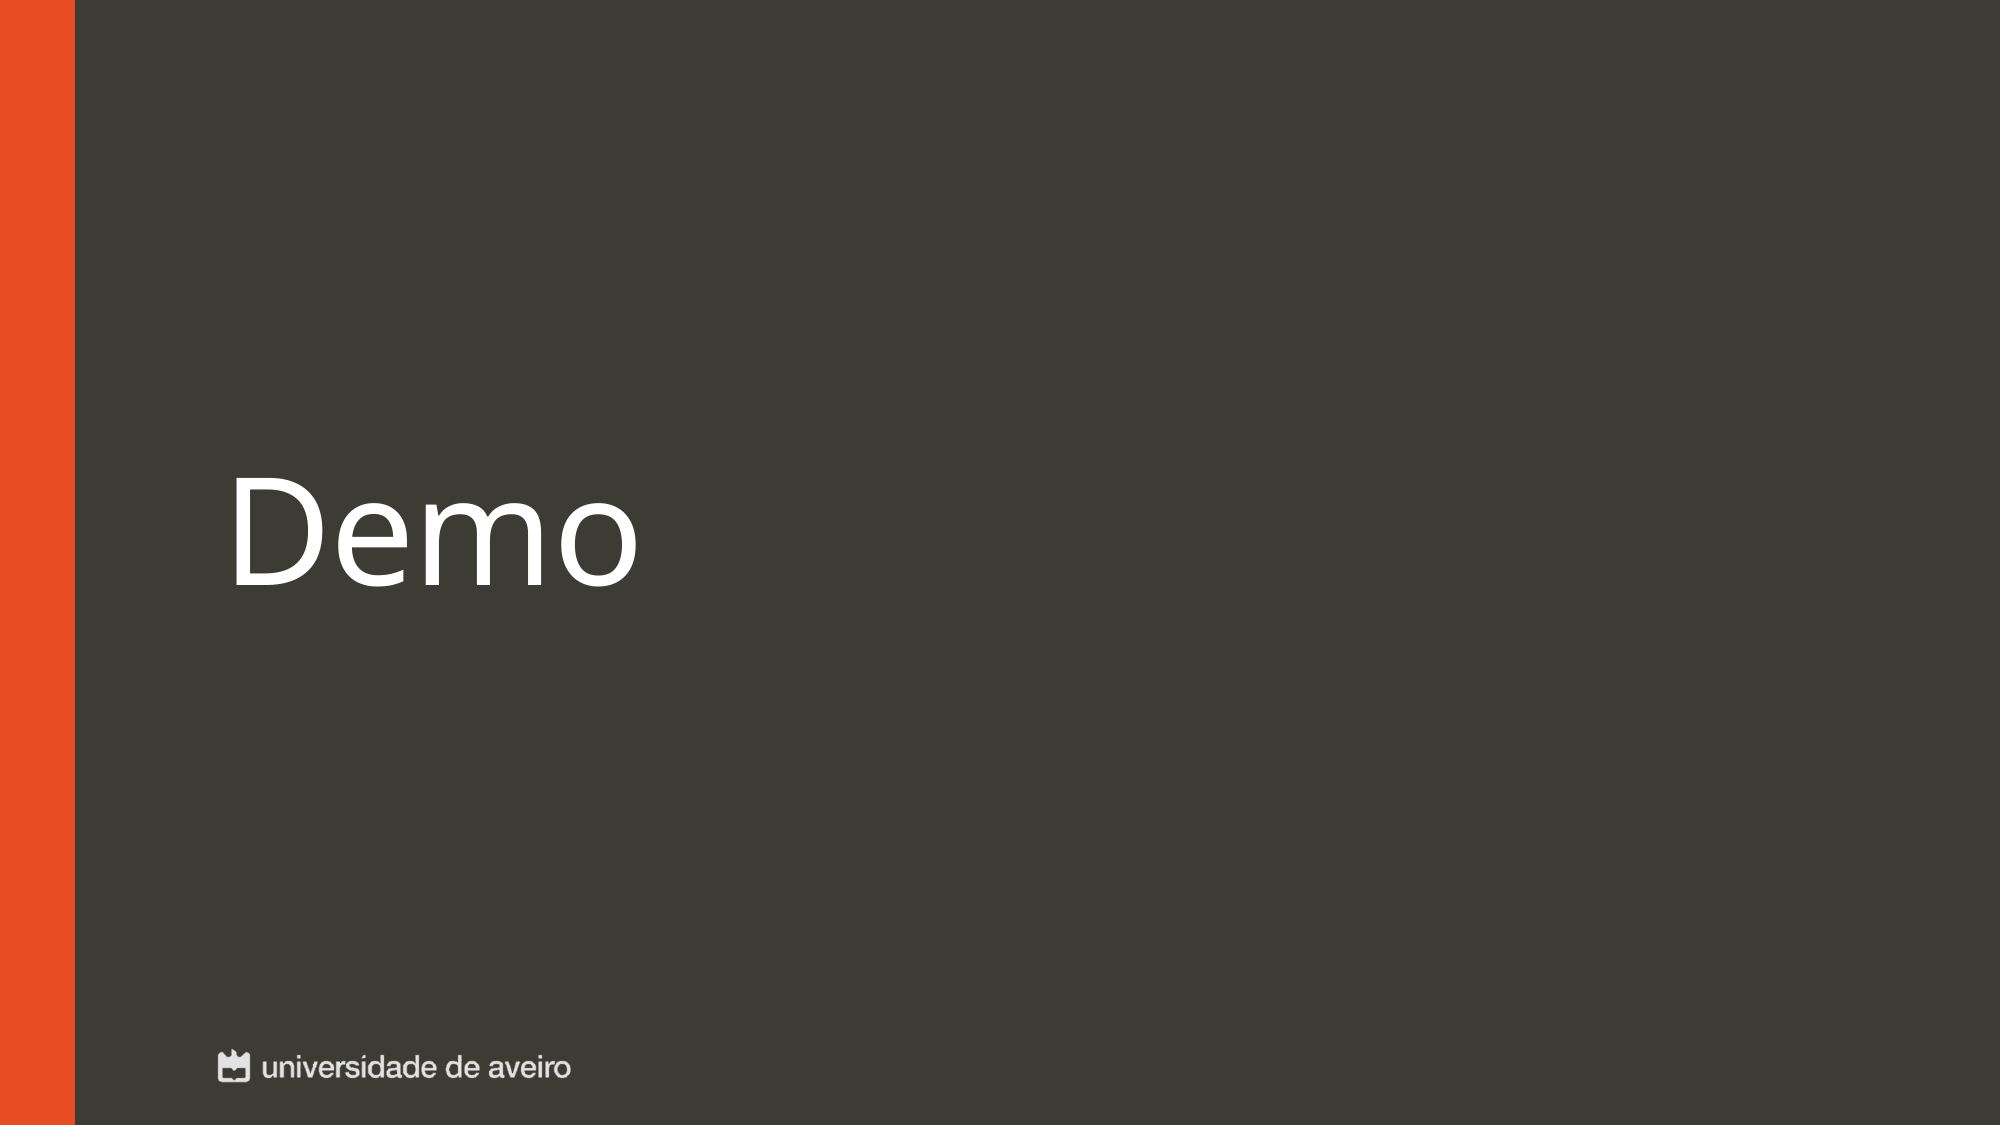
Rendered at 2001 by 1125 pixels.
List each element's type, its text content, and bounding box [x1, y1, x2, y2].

title Demo [206, 124, 1752, 624]
